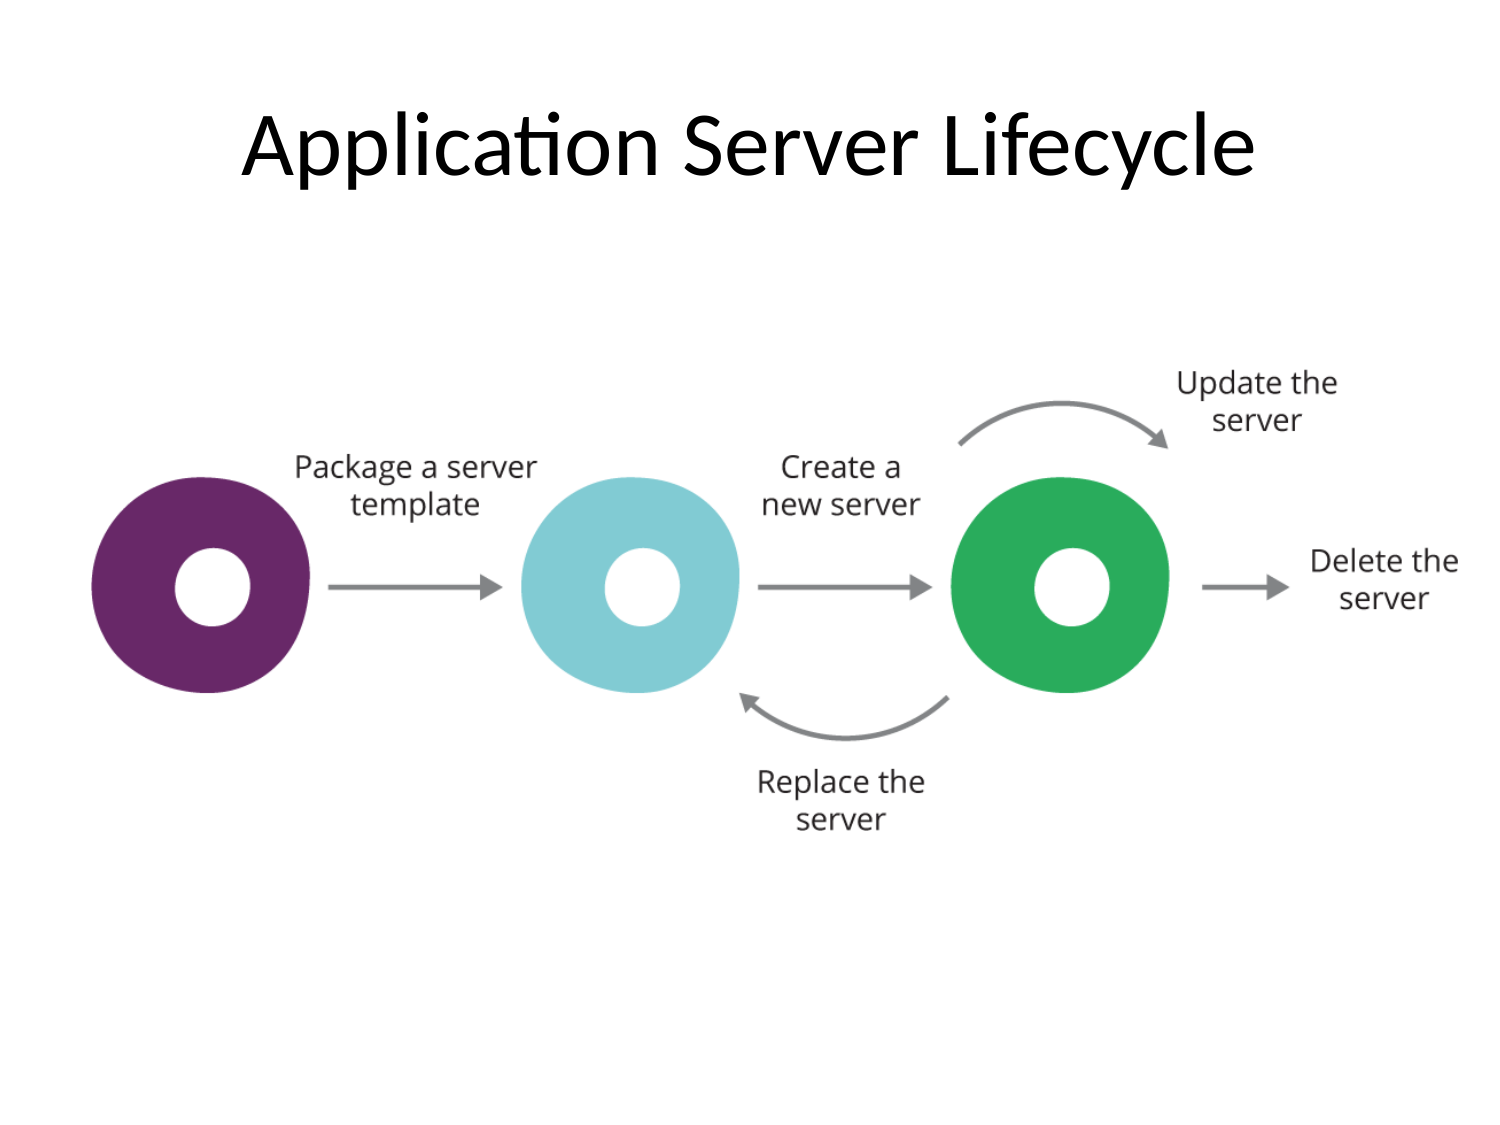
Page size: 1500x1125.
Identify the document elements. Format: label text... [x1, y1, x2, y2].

title Application Server Lifecycle [75, 45, 1425, 233]
picture [90, 369, 1459, 831]
